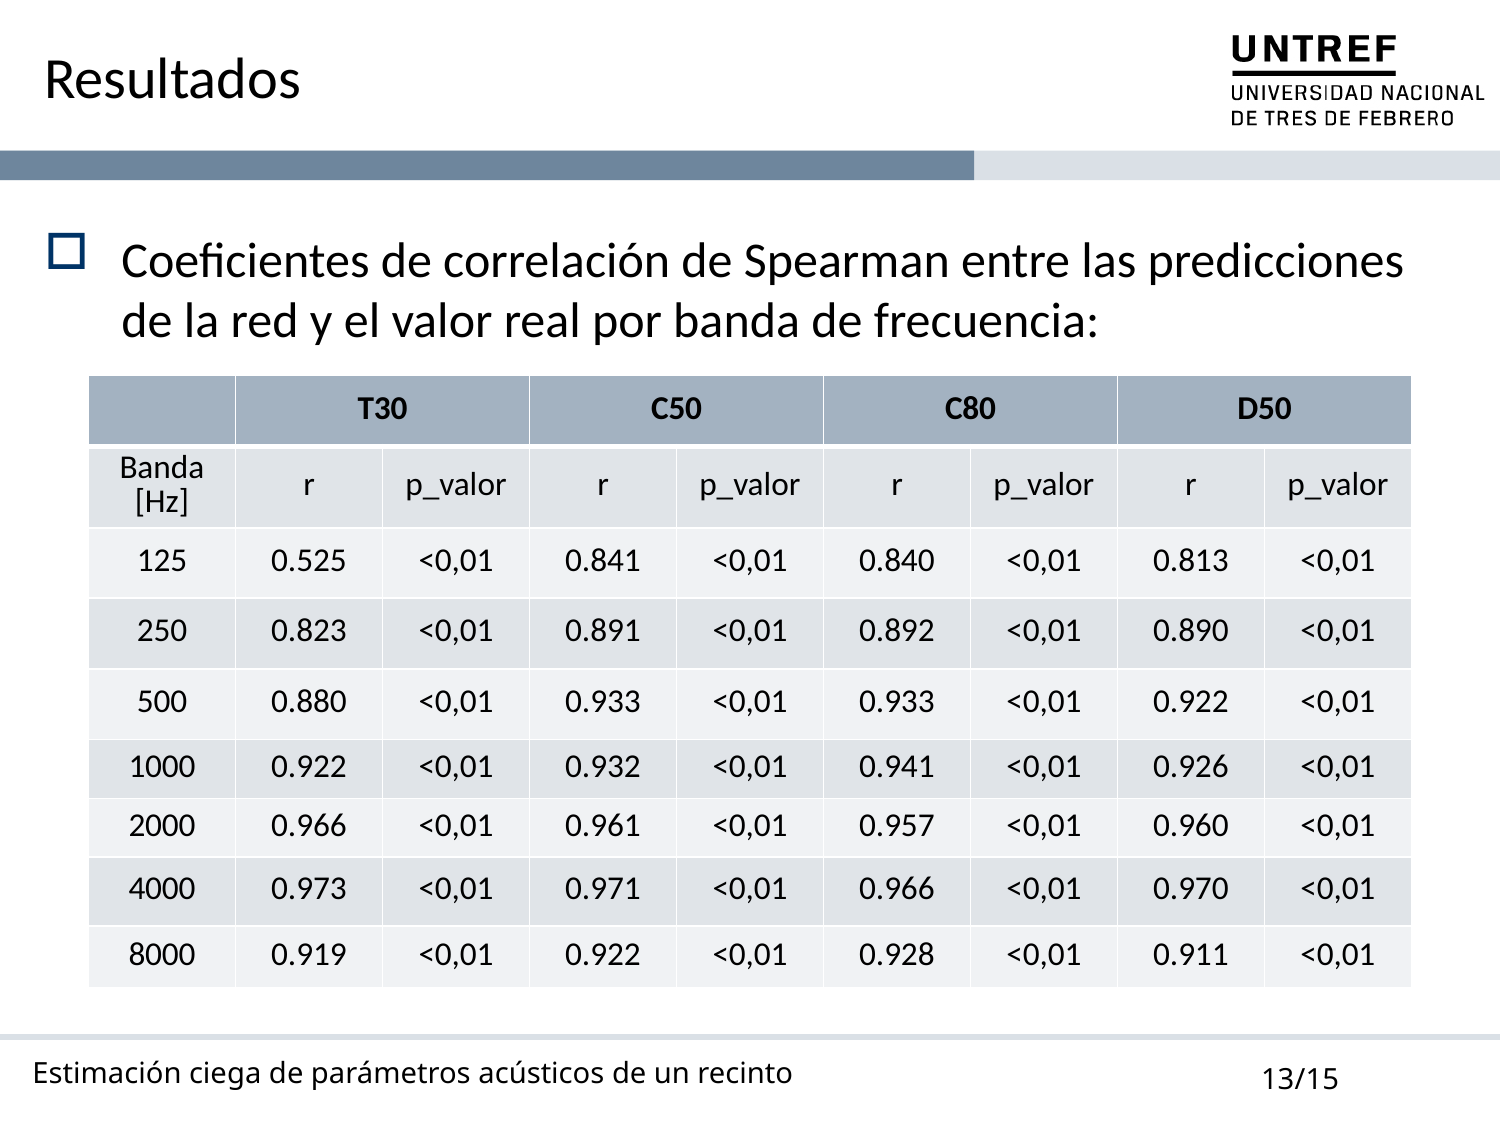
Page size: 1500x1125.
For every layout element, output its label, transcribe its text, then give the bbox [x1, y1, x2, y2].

table_cell 0.966 [824, 858, 970, 925]
table_cell <0,01 [971, 599, 1117, 668]
table_cell p_valor [971, 449, 1117, 527]
table_cell <0,01 [383, 799, 529, 856]
table_cell 0.922 [530, 927, 676, 987]
table_cell 0.960 [1118, 799, 1264, 856]
table_cell <0,01 [383, 740, 529, 798]
table_header C50 [530, 376, 823, 444]
table_cell 0.933 [530, 670, 676, 739]
table_cell <0,01 [1265, 599, 1411, 668]
table_cell 1000 [89, 740, 235, 798]
table_cell r [1118, 449, 1264, 527]
table_cell p_valor [383, 449, 529, 527]
table_cell 0.922 [236, 740, 382, 798]
table_cell r [530, 449, 676, 527]
table_cell r [824, 449, 970, 527]
table_cell <0,01 [1265, 670, 1411, 739]
table_cell Banda [Hz] [89, 449, 235, 527]
table_cell 0.932 [530, 740, 676, 798]
table_cell 0.928 [824, 927, 970, 987]
table_cell 0.973 [236, 858, 382, 925]
title Resultados [29, 14, 1211, 136]
table_cell 125 [89, 529, 235, 597]
table_header [89, 376, 235, 444]
table_cell <0,01 [383, 927, 529, 987]
table_cell 0.941 [824, 740, 970, 798]
table_cell <0,01 [383, 599, 529, 668]
table_cell <0,01 [1265, 858, 1411, 925]
picture [1224, 31, 1495, 132]
table_cell 0.957 [824, 799, 970, 856]
table_cell 0.890 [1118, 599, 1264, 668]
table_cell 0.966 [236, 799, 382, 856]
table_cell 0.922 [1118, 670, 1264, 739]
table_cell 0.823 [236, 599, 382, 668]
text_box 13/15 [1246, 1052, 1435, 1105]
table_cell <0,01 [677, 599, 823, 668]
table_cell <0,01 [971, 858, 1117, 925]
table_cell 0.911 [1118, 927, 1264, 987]
table_cell 2000 [89, 799, 235, 856]
table_cell p_valor [1265, 449, 1411, 527]
table_cell 0.970 [1118, 858, 1264, 925]
table_cell r [236, 449, 382, 527]
table_cell <0,01 [677, 927, 823, 987]
table_cell 4000 [89, 858, 235, 925]
text_box Estimación ciega de parámetros acústicos de un recinto [17, 1046, 892, 1111]
table_cell <0,01 [383, 858, 529, 925]
table_cell <0,01 [677, 740, 823, 798]
table_cell 0.841 [530, 529, 676, 597]
table_cell <0,01 [971, 529, 1117, 597]
table_cell 0.813 [1118, 529, 1264, 597]
table_cell <0,01 [677, 799, 823, 856]
table_header C80 [824, 376, 1117, 444]
table_cell <0,01 [383, 670, 529, 739]
table_cell <0,01 [971, 799, 1117, 856]
table_cell <0,01 [971, 670, 1117, 739]
table_cell 8000 [89, 927, 235, 987]
table_header D50 [1118, 376, 1411, 444]
table_header T30 [236, 376, 529, 444]
table_cell 0.891 [530, 599, 676, 668]
table_cell 0.880 [236, 670, 382, 739]
table_cell p_valor [677, 449, 823, 527]
table_cell <0,01 [677, 670, 823, 739]
table_cell <0,01 [1265, 927, 1411, 987]
table_cell 500 [89, 670, 235, 739]
table_cell 0.933 [824, 670, 970, 739]
table_cell 0.525 [236, 529, 382, 597]
list Coeficientes de correlación de Spearman entre las predicciones de la red y el valor real por banda de frecuencia: [29, 219, 1459, 1005]
table_cell 0.961 [530, 799, 676, 856]
table_cell <0,01 [677, 858, 823, 925]
table_cell <0,01 [1265, 740, 1411, 798]
table_cell <0,01 [971, 740, 1117, 798]
table_cell <0,01 [677, 529, 823, 597]
table_cell 0.971 [530, 858, 676, 925]
table_cell 0.919 [236, 927, 382, 987]
table_cell 0.926 [1118, 740, 1264, 798]
table_cell <0,01 [1265, 529, 1411, 597]
table_cell <0,01 [1265, 799, 1411, 856]
table_cell 0.840 [824, 529, 970, 597]
table_cell 250 [89, 599, 235, 668]
table_cell <0,01 [383, 529, 529, 597]
table_cell <0,01 [971, 927, 1117, 987]
table_cell 0.892 [824, 599, 970, 668]
